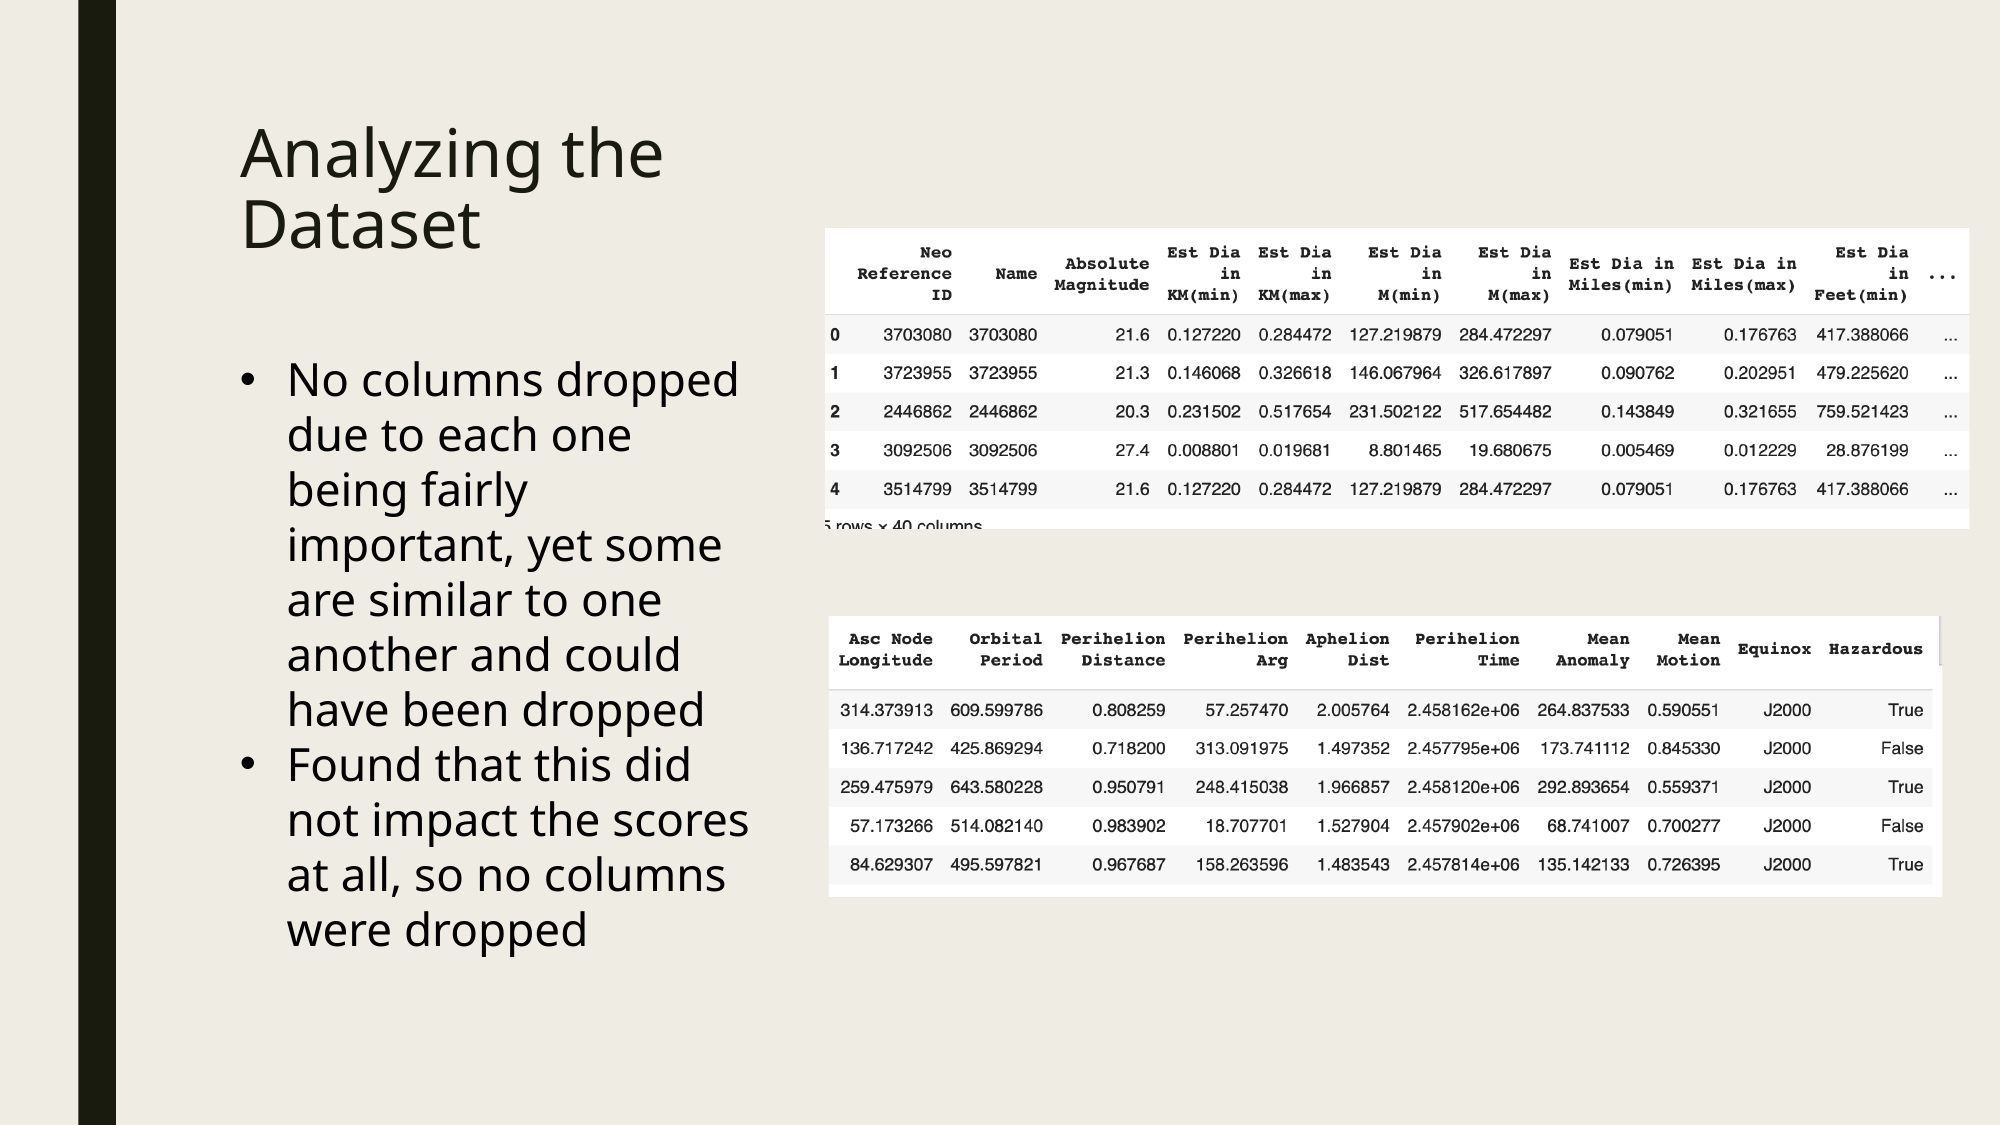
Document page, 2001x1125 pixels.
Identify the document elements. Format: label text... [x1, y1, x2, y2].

title Analyzing the Dataset [225, 112, 745, 273]
picture [824, 228, 1970, 529]
text_box No columns dropped due to each one being fairly important, yet some are similar to one another and could have been dropped Found that this did not impact the scores at all, so no columns were dropped [224, 343, 778, 1008]
picture [828, 616, 1943, 897]
